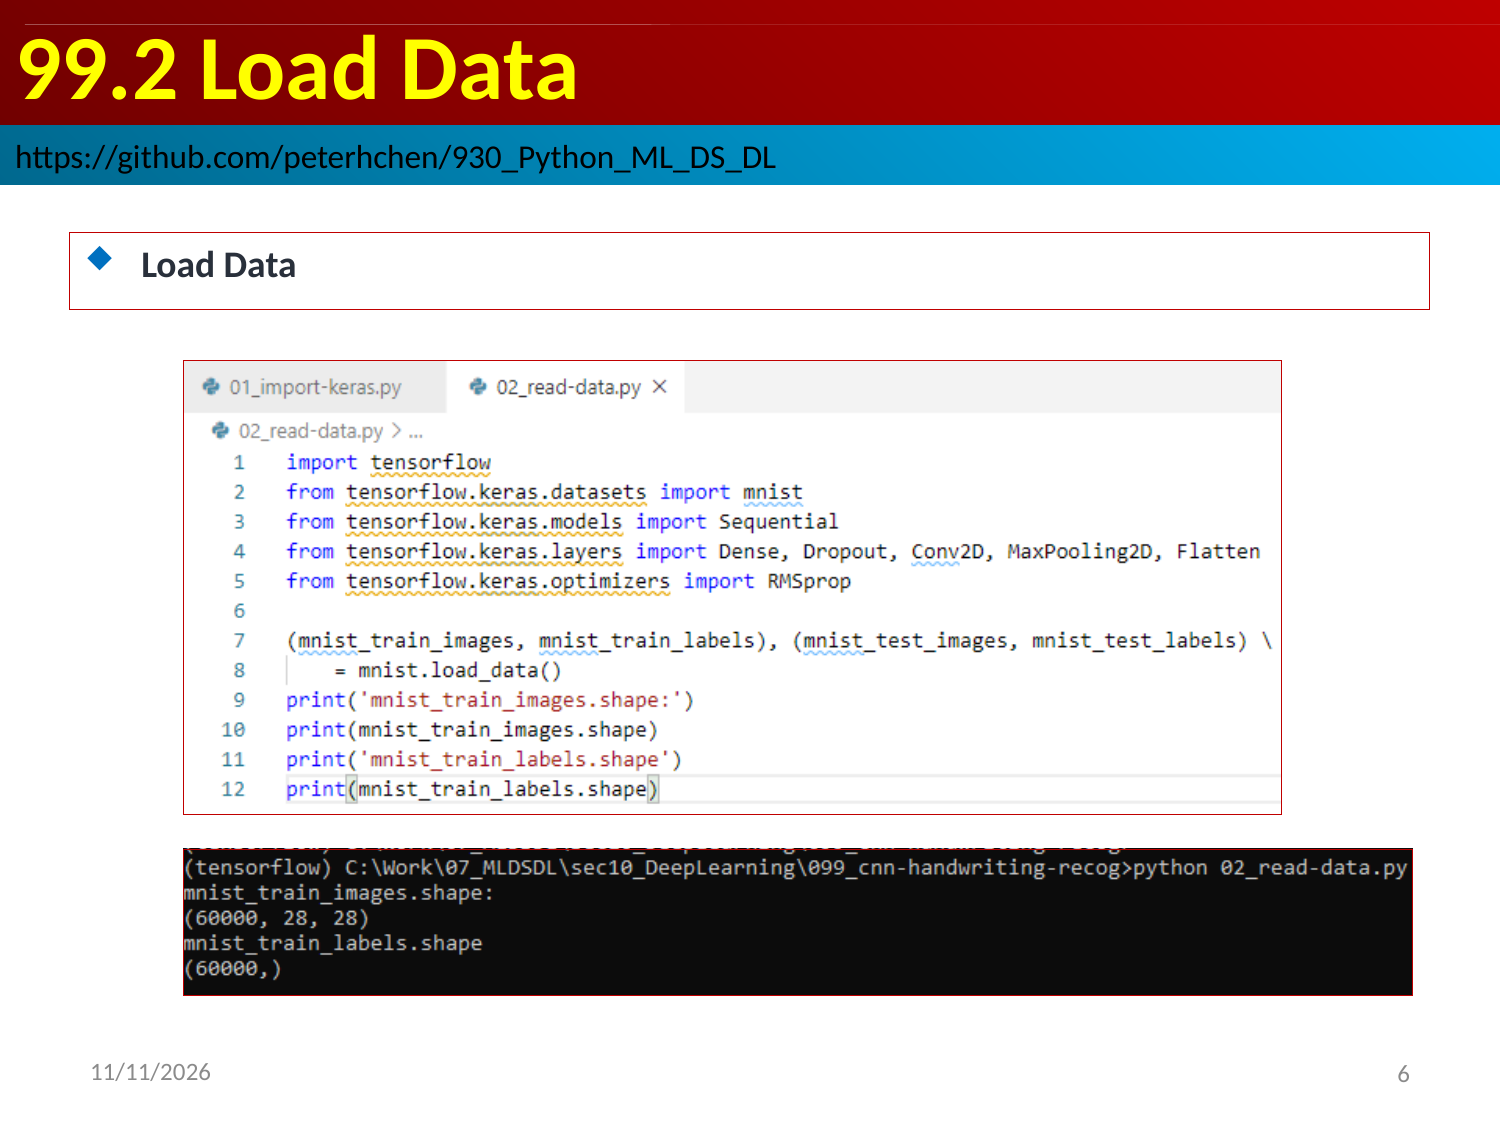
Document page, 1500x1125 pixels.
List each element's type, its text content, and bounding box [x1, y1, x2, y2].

subtitle Load Data [69, 232, 1430, 310]
text_box https://github.com/peterhchen/930_Python_ML_DS_DL [0, 125, 1500, 185]
picture [182, 848, 1413, 997]
picture [182, 360, 1282, 816]
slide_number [75, 1040, 425, 1101]
title 99.2 Load Data [0, 0, 1500, 125]
slide_number 6 [1074, 1042, 1425, 1103]
